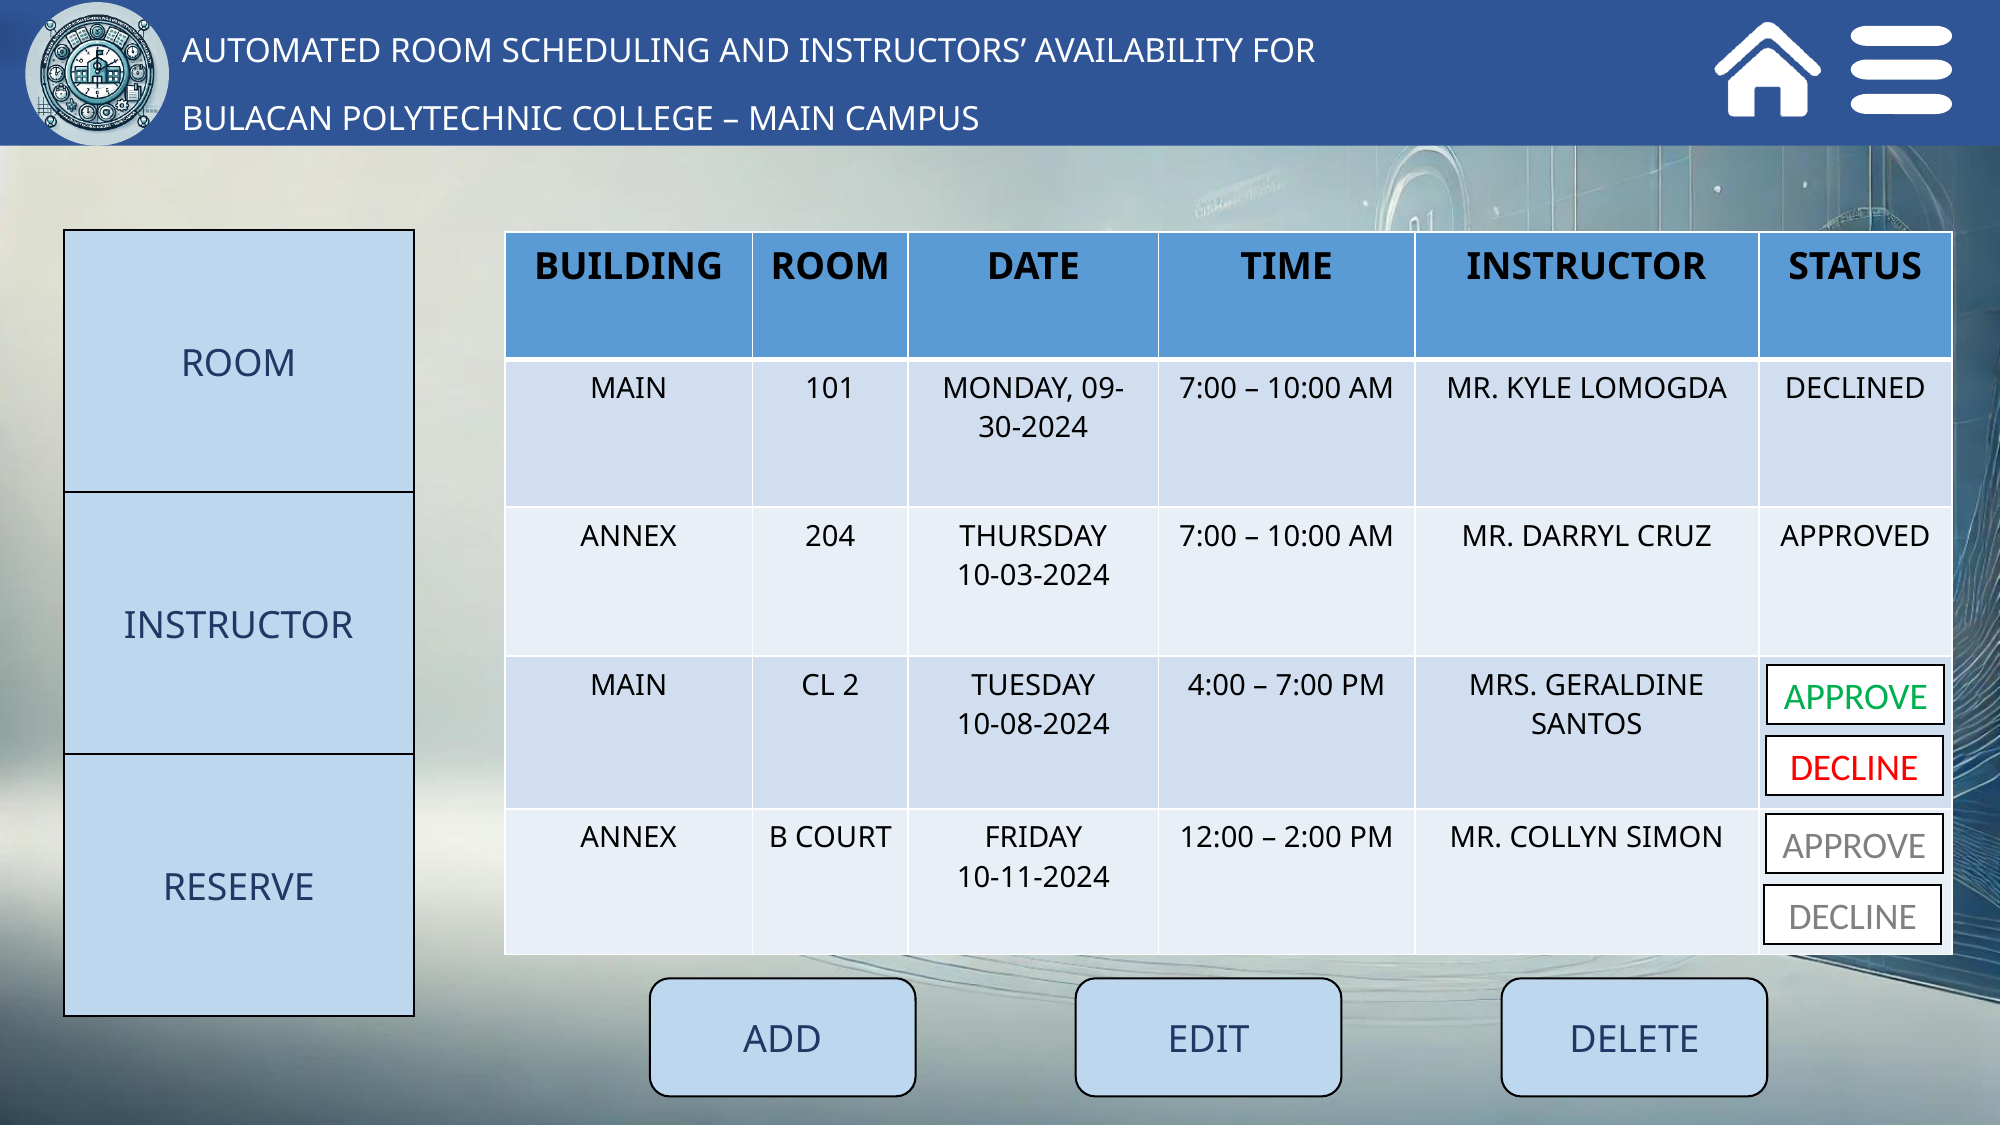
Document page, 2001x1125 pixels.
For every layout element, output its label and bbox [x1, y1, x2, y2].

table_header [909, 233, 1158, 357]
text_box [1765, 813, 1944, 874]
table_cell [506, 810, 752, 954]
table_cell [1159, 362, 1414, 506]
table_header [1416, 233, 1758, 357]
table_cell [909, 362, 1158, 506]
table_header [506, 233, 752, 357]
text_box [1074, 977, 1343, 1098]
table_cell [1416, 657, 1758, 808]
table_cell [1416, 810, 1758, 954]
table_cell [753, 657, 907, 808]
table_cell [1760, 657, 1951, 808]
picture [25, 2, 169, 146]
picture [1709, 12, 1826, 126]
table_cell [1159, 657, 1414, 808]
table_cell [753, 508, 907, 655]
text_box [63, 229, 415, 1017]
text_box [1766, 664, 1945, 725]
picture [0, 147, 2000, 1125]
table_header [753, 233, 907, 357]
table_cell [1416, 508, 1758, 655]
text_box [0, 0, 2000, 147]
table_cell [1159, 508, 1414, 655]
text_box [648, 977, 917, 1098]
table_cell [909, 810, 1158, 954]
table_cell [506, 362, 752, 506]
text_box [1763, 884, 1942, 945]
table_header [1159, 233, 1414, 357]
table_cell [506, 508, 752, 655]
table_cell [753, 810, 907, 954]
table_header [1760, 233, 1951, 357]
table_cell [1760, 508, 1951, 655]
table_cell [1159, 810, 1414, 954]
table_cell [1416, 362, 1758, 506]
table_cell [753, 362, 907, 506]
table_cell [1760, 362, 1951, 506]
table_cell [506, 657, 752, 808]
text_box [1765, 735, 1944, 796]
text_box [1500, 977, 1769, 1098]
table_cell [909, 508, 1158, 655]
table_cell [1760, 810, 1951, 954]
table_cell [909, 657, 1158, 808]
